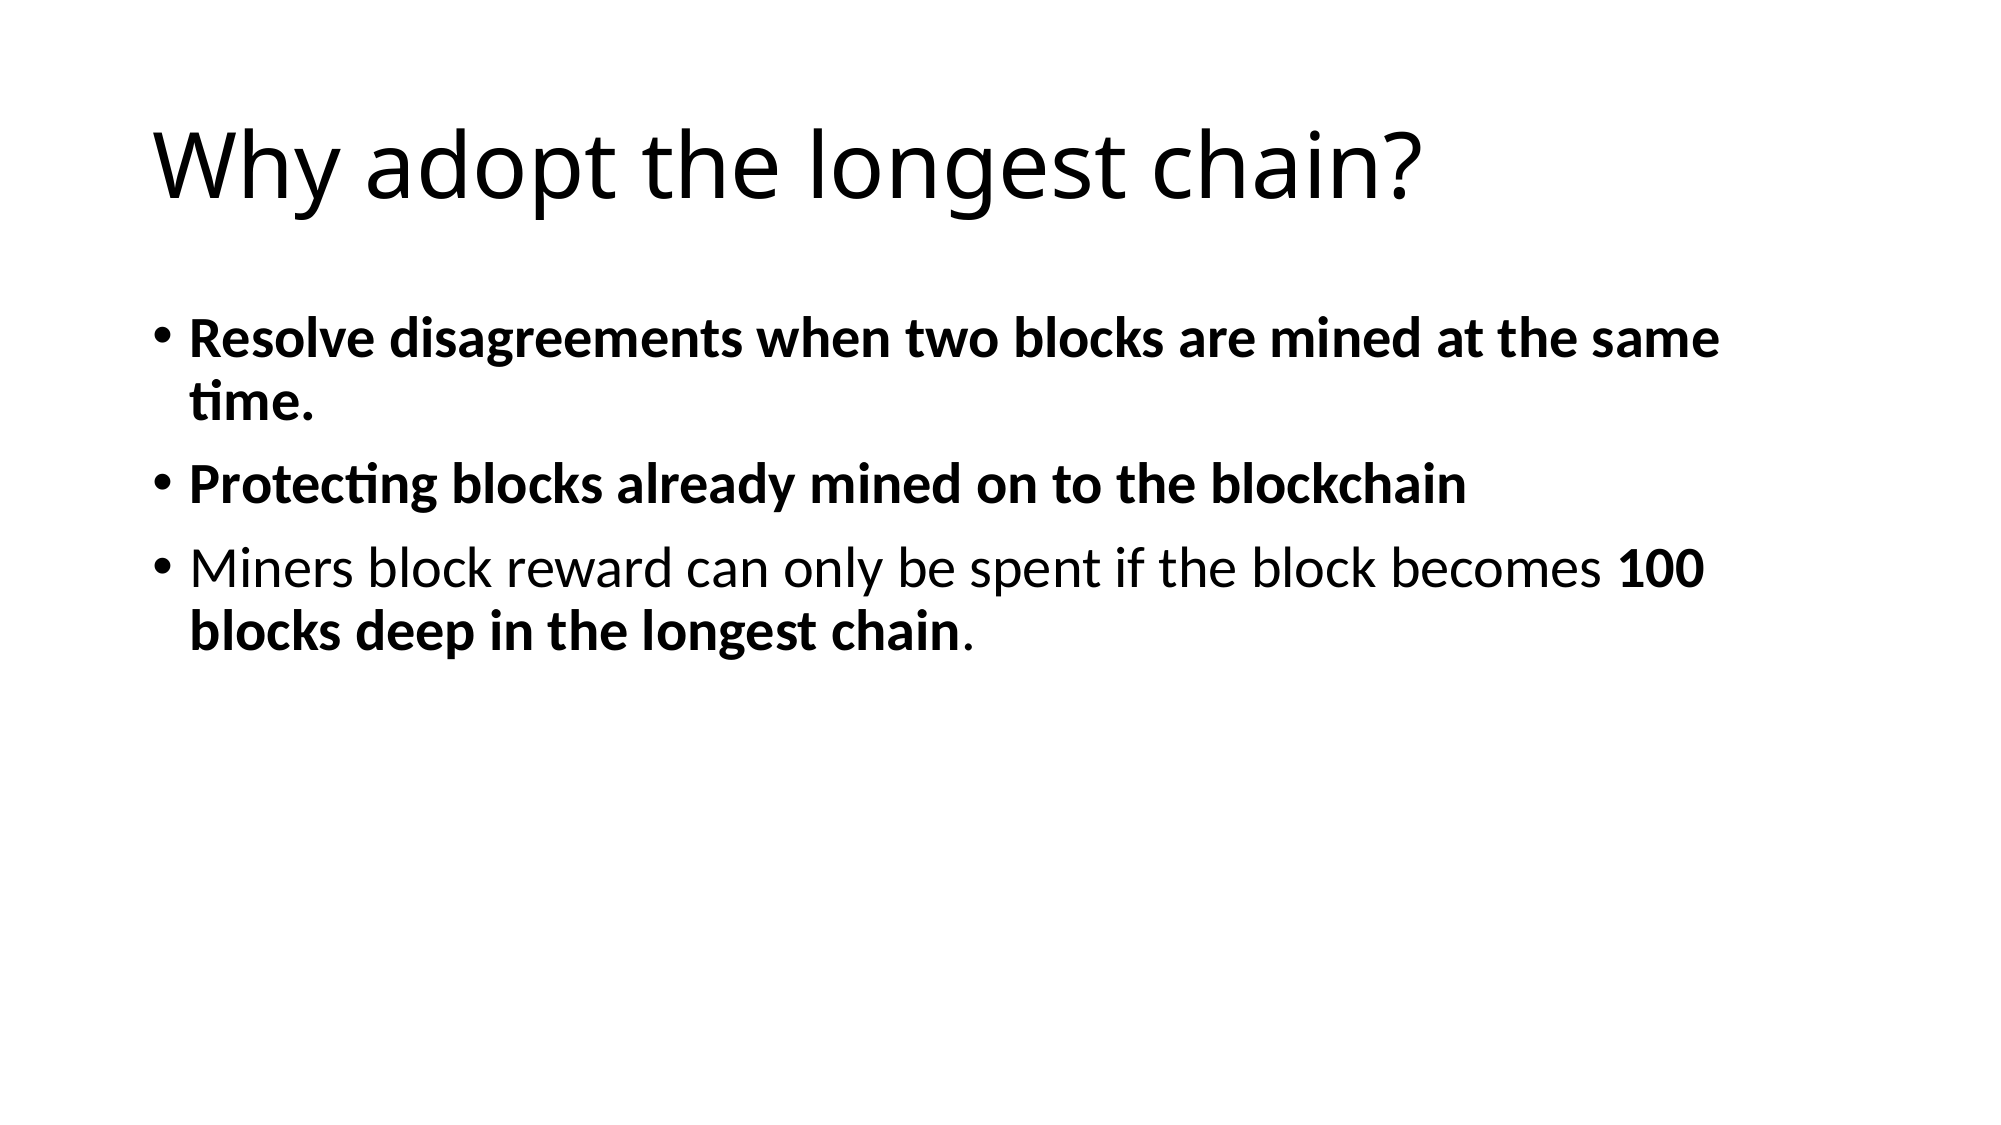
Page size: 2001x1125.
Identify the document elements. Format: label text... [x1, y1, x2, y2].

list Resolve disagreements when two blocks are mined at the same time. Protecting blocks already mined on to the blockchain Miners block reward can only be spent if the block becomes 100 blocks deep in the longest chain. [137, 299, 1863, 1014]
title Why adopt the longest chain? [137, 59, 1863, 278]
